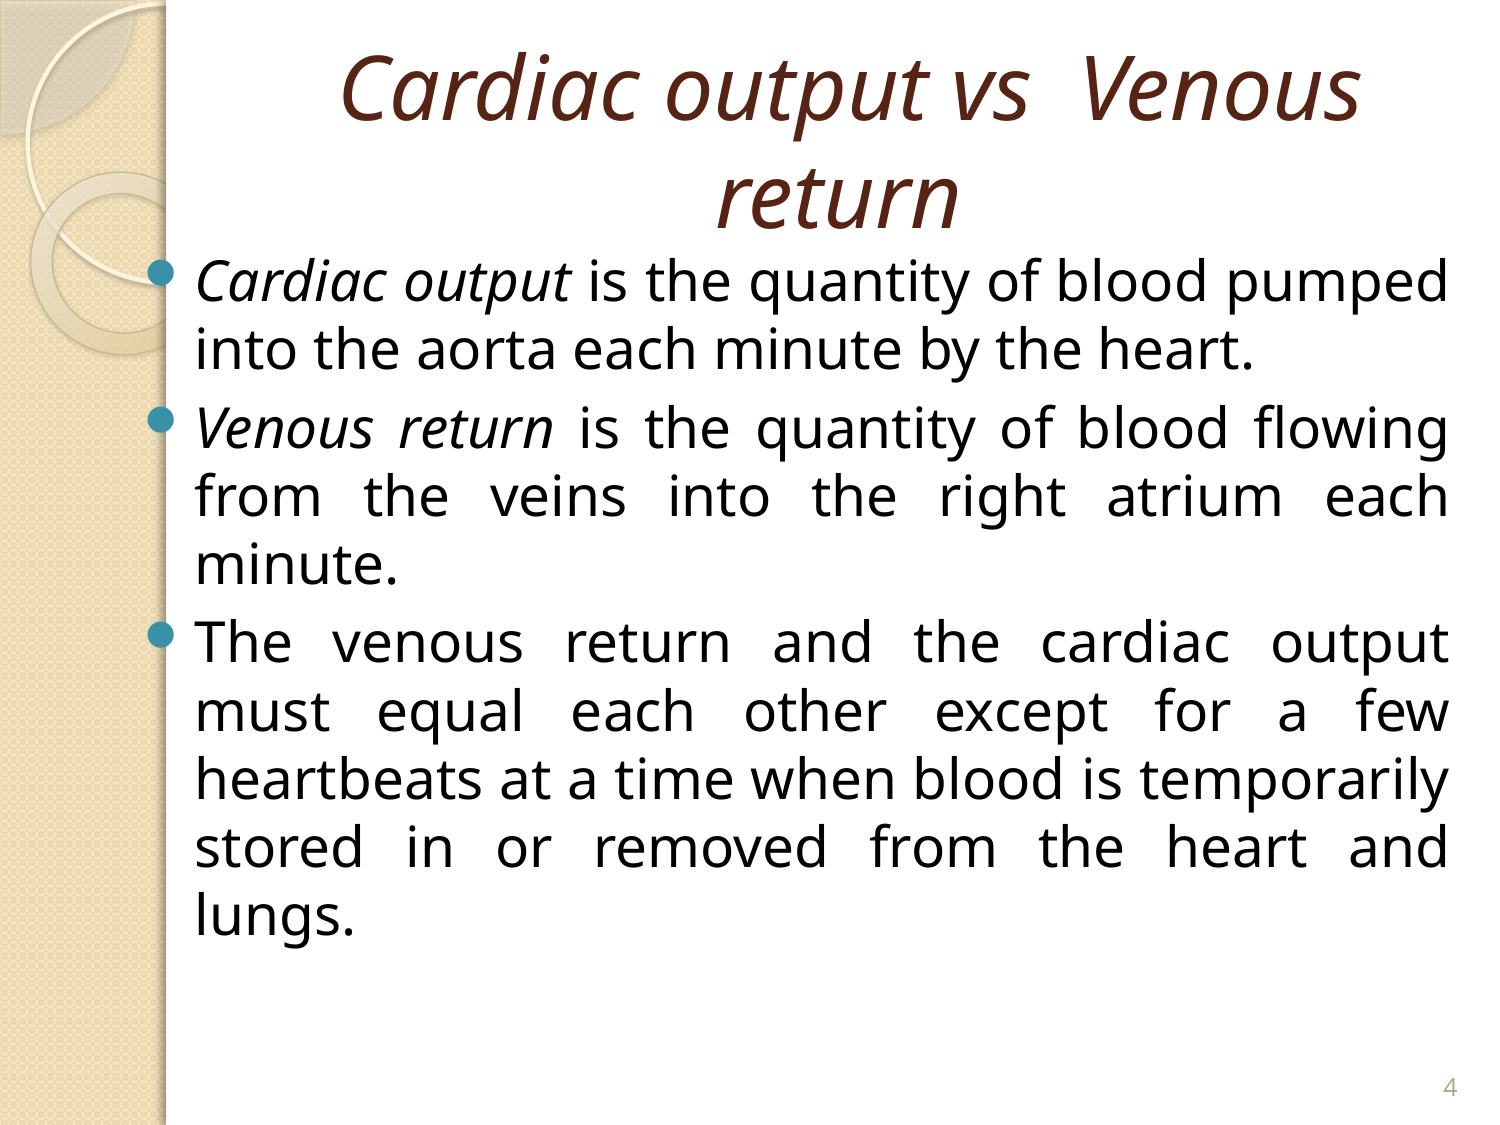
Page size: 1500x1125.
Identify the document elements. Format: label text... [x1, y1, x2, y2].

slide_number 4 [1413, 1034, 1488, 1113]
list Cardiac output is the quantity of blood pumped into the aorta each minute by the heart. Venous return is the quantity of blood flowing from the veins into the right atrium each minute. The venous return and the cardiac output must equal each other except for a few heartbeats at a time when blood is temporarily stored in or removed from the heart and lungs. [125, 237, 1466, 1025]
title Cardiac output vs Venous return [235, 45, 1466, 233]
